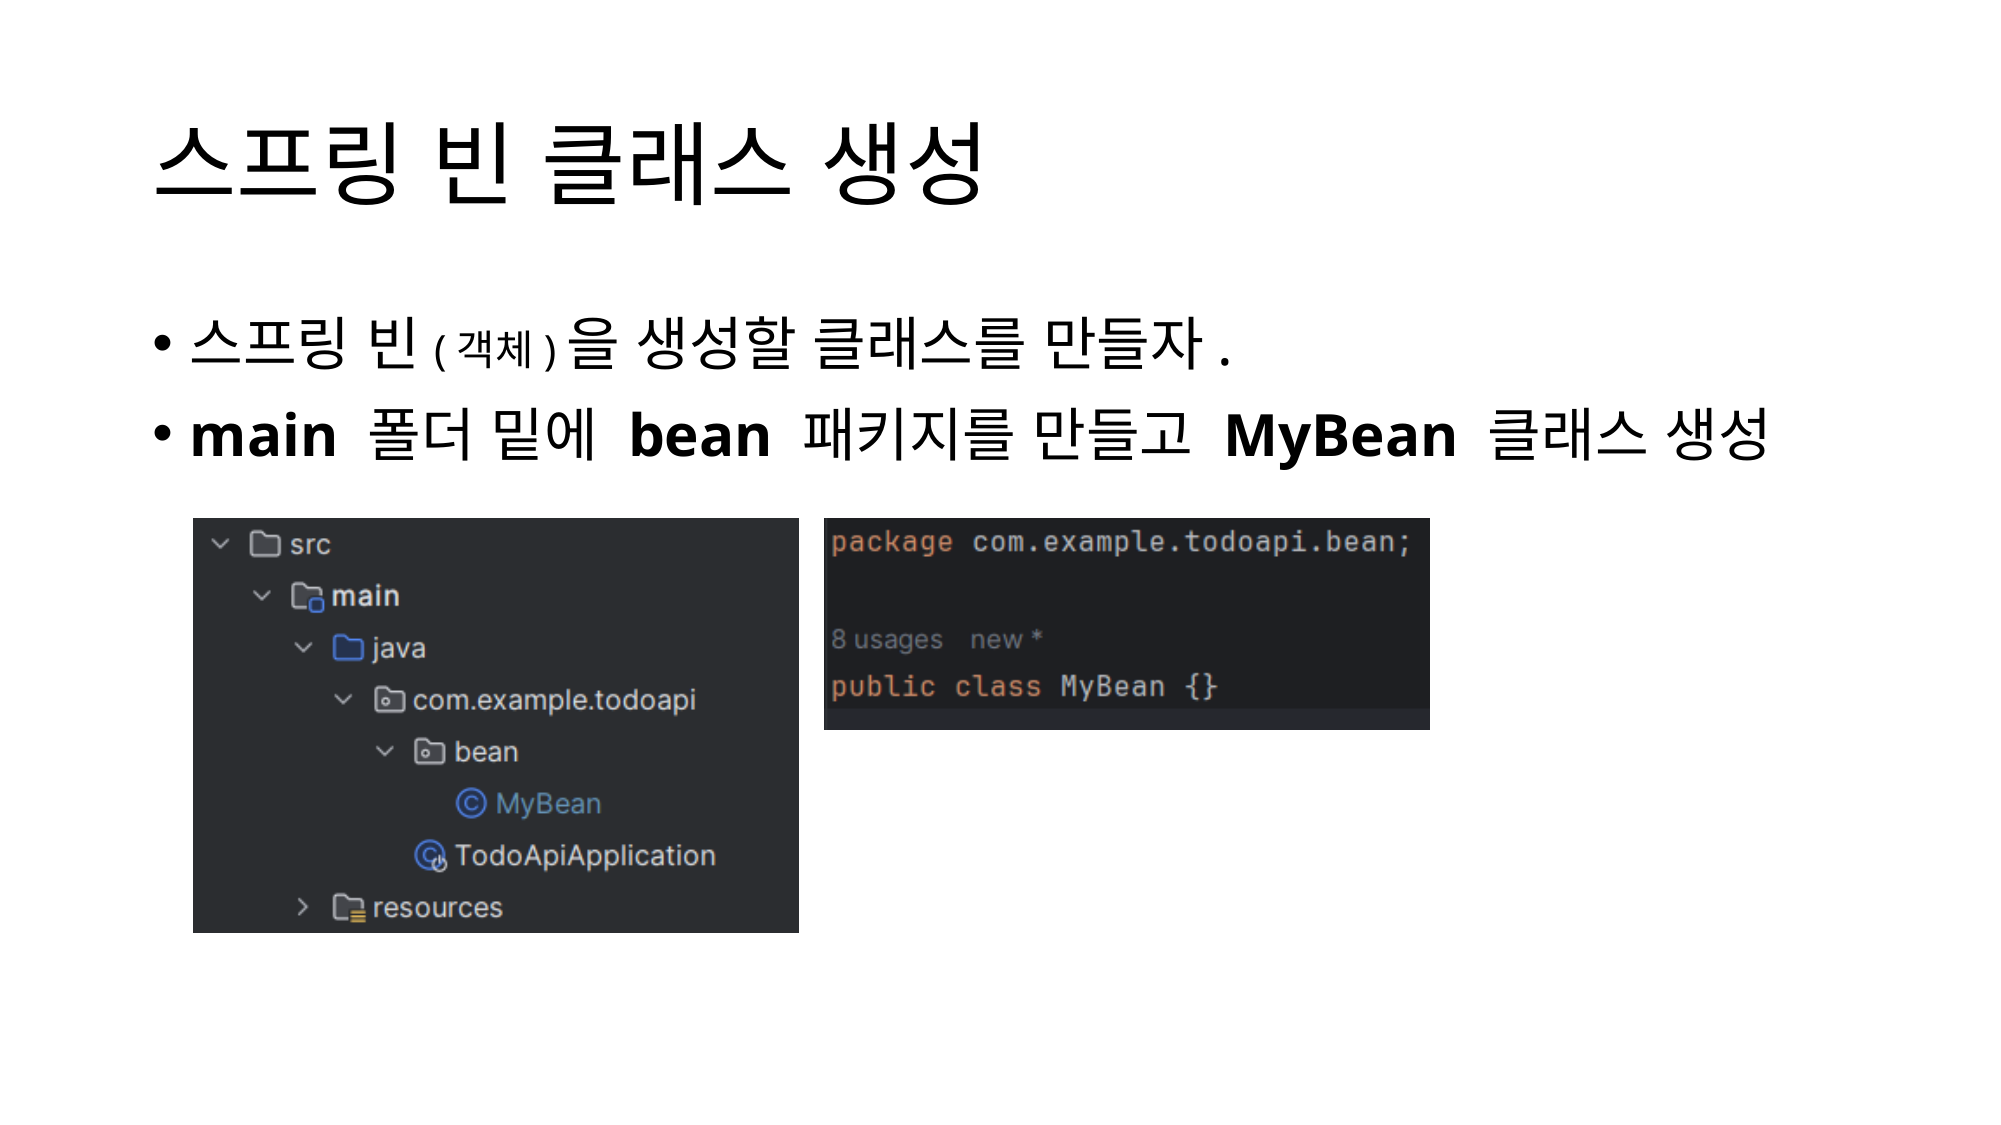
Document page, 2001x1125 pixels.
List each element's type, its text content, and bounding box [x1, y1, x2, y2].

picture [824, 517, 1430, 730]
list 스프링 빈(객체)을 생성할 클래스를 만들자. main 폴더 밑에 bean 패키지를 만들고 MyBean 클래스 생성 [137, 299, 1973, 1014]
title 스프링 빈 클래스 생성 [137, 59, 1863, 278]
picture [193, 517, 800, 934]
